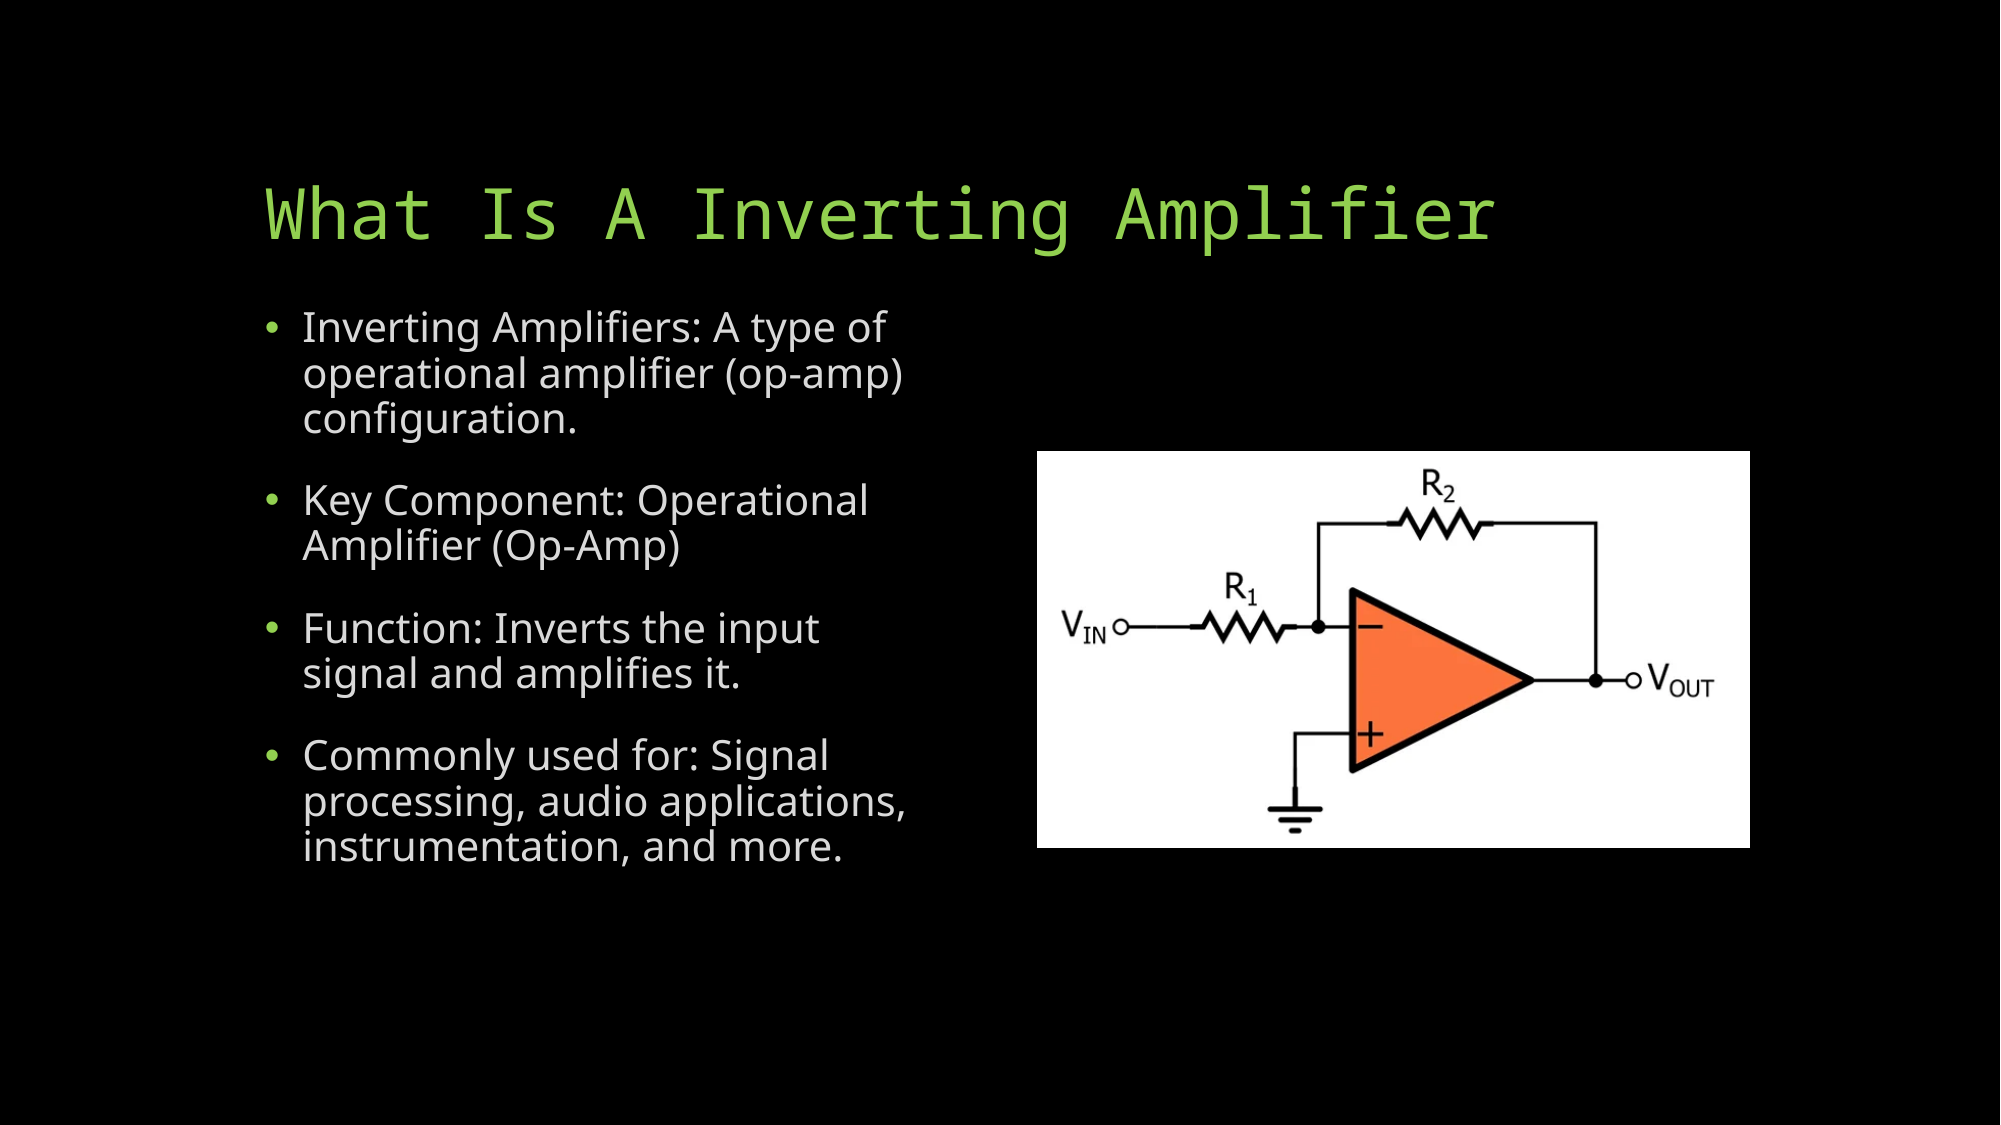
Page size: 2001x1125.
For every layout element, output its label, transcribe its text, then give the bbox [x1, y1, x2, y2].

list Inverting Amplifiers: A type of operational amplifier (op-amp) configuration. Key Component: Operational Amplifier (Op-Amp) Function: Inverts the input signal and amplifies it. Commonly used for: Signal processing, audio applications, instrumentation, and more. [249, 299, 963, 1000]
picture [1037, 451, 1750, 848]
title What Is A Inverting Amplifier [249, 75, 1750, 263]
